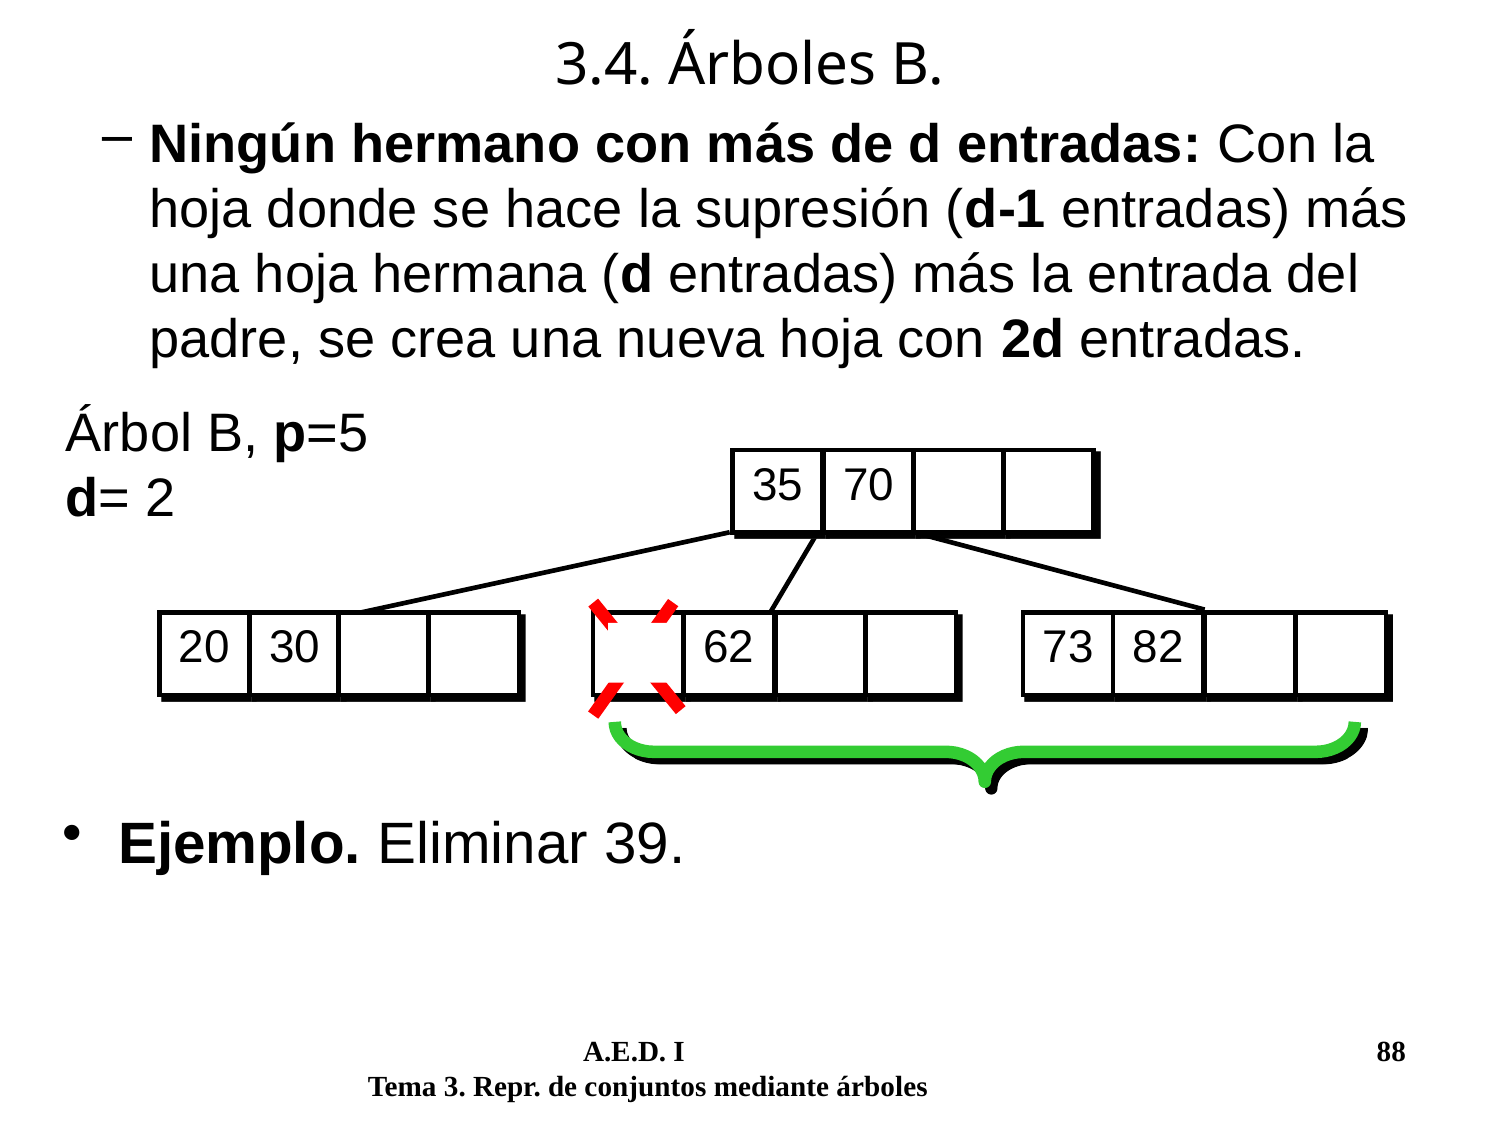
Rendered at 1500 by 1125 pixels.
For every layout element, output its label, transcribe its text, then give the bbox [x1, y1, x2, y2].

title 3.4. Árboles B. [50, 0, 1450, 100]
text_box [338, 612, 520, 696]
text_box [159, 612, 338, 696]
text_box [614, 721, 1355, 782]
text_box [1022, 612, 1204, 696]
text_box Ejemplo. Eliminar 39. [47, 797, 1413, 904]
footer A.E.D. I 88 Tema 3. Repr. de conjuntos mediante árboles [352, 1025, 1463, 1100]
list Ningún hermano con más de d entradas: Con la hoja donde se hace la supresión (d-1 entradas) más una hoja hermana (d entradas) más la entrada del padre, se crea una nueva hoja con 2d entradas. [0, 100, 1457, 432]
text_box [1204, 612, 1387, 696]
text_box 35 [732, 450, 821, 533]
text_box [1005, 450, 1094, 533]
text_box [592, 602, 681, 716]
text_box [823, 449, 1005, 533]
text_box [775, 612, 957, 696]
text_box Árbol B, p=5 d= 2 [50, 389, 432, 535]
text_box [685, 612, 775, 696]
